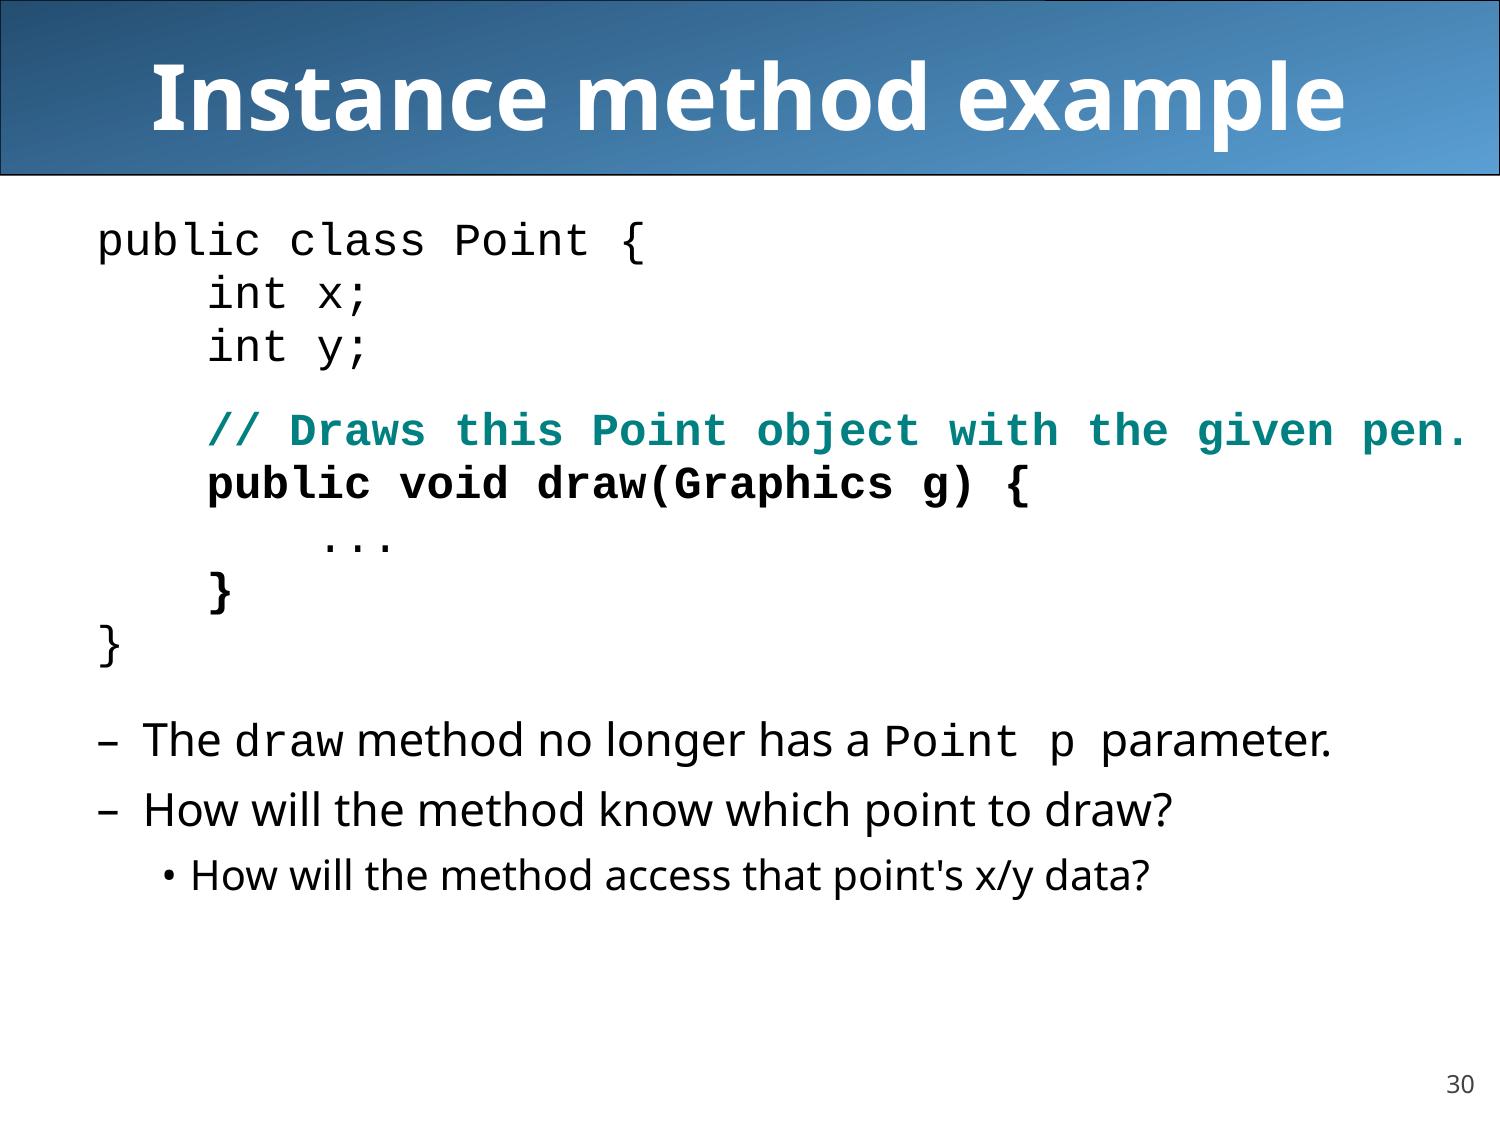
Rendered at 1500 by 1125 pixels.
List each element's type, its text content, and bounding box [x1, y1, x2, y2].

title Instance method example [75, 0, 1425, 188]
list public class Point { int x; int y; // Draws this Point object with the given pen. public void draw(Graphics g) { ... } } The draw method no longer has a Point p parameter. How will the method know which point to draw? How will the method access that point's x/y data? [24, 212, 1500, 1063]
